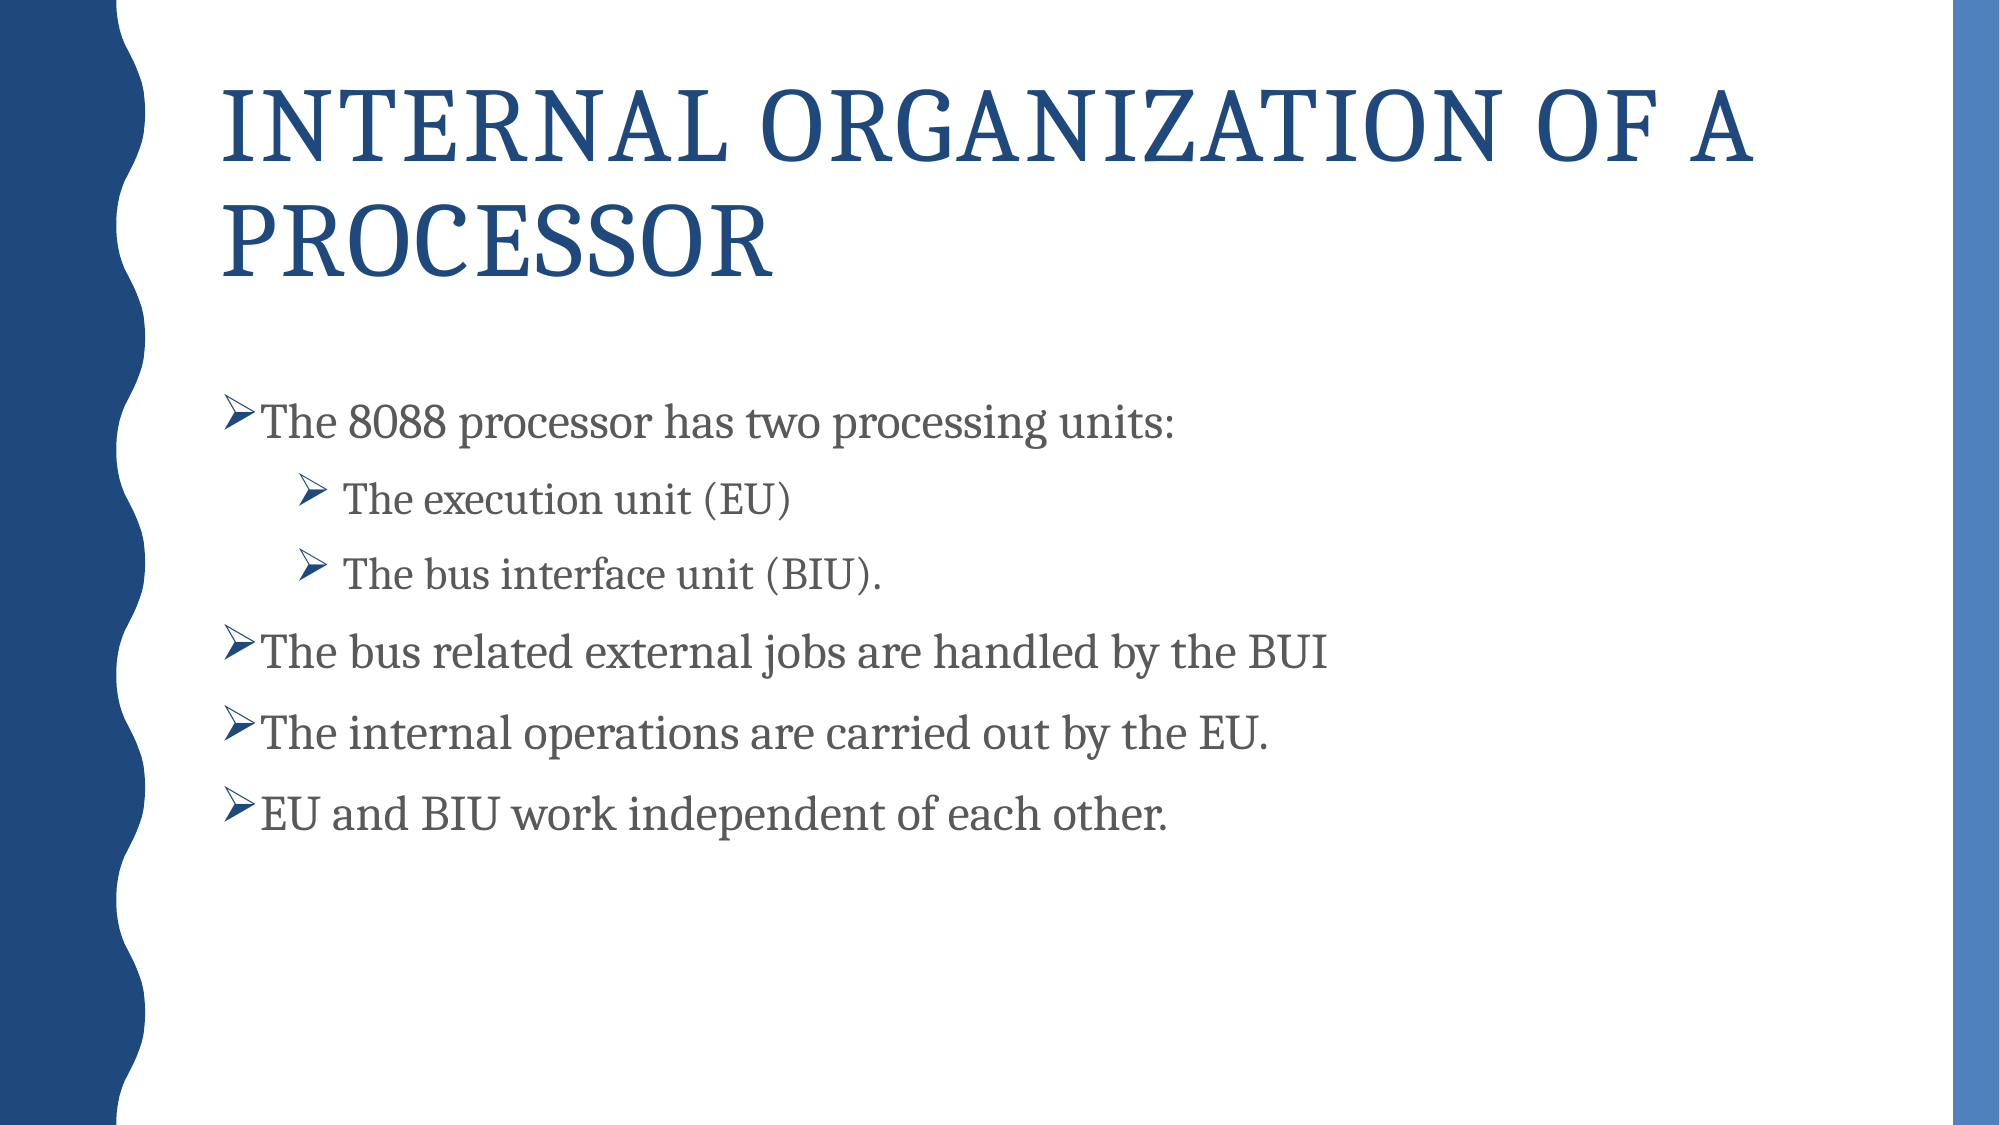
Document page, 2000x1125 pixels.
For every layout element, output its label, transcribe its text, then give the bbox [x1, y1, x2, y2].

list The 8088 processor has two processing units: The execution unit (EU) The bus interface unit (BIU). The bus related external jobs are handled by the BUI The internal operations are carried out by the EU. EU and BIU work independent of each other. [205, 375, 1875, 965]
title Internal Organization of a Processor [205, 62, 1875, 308]
